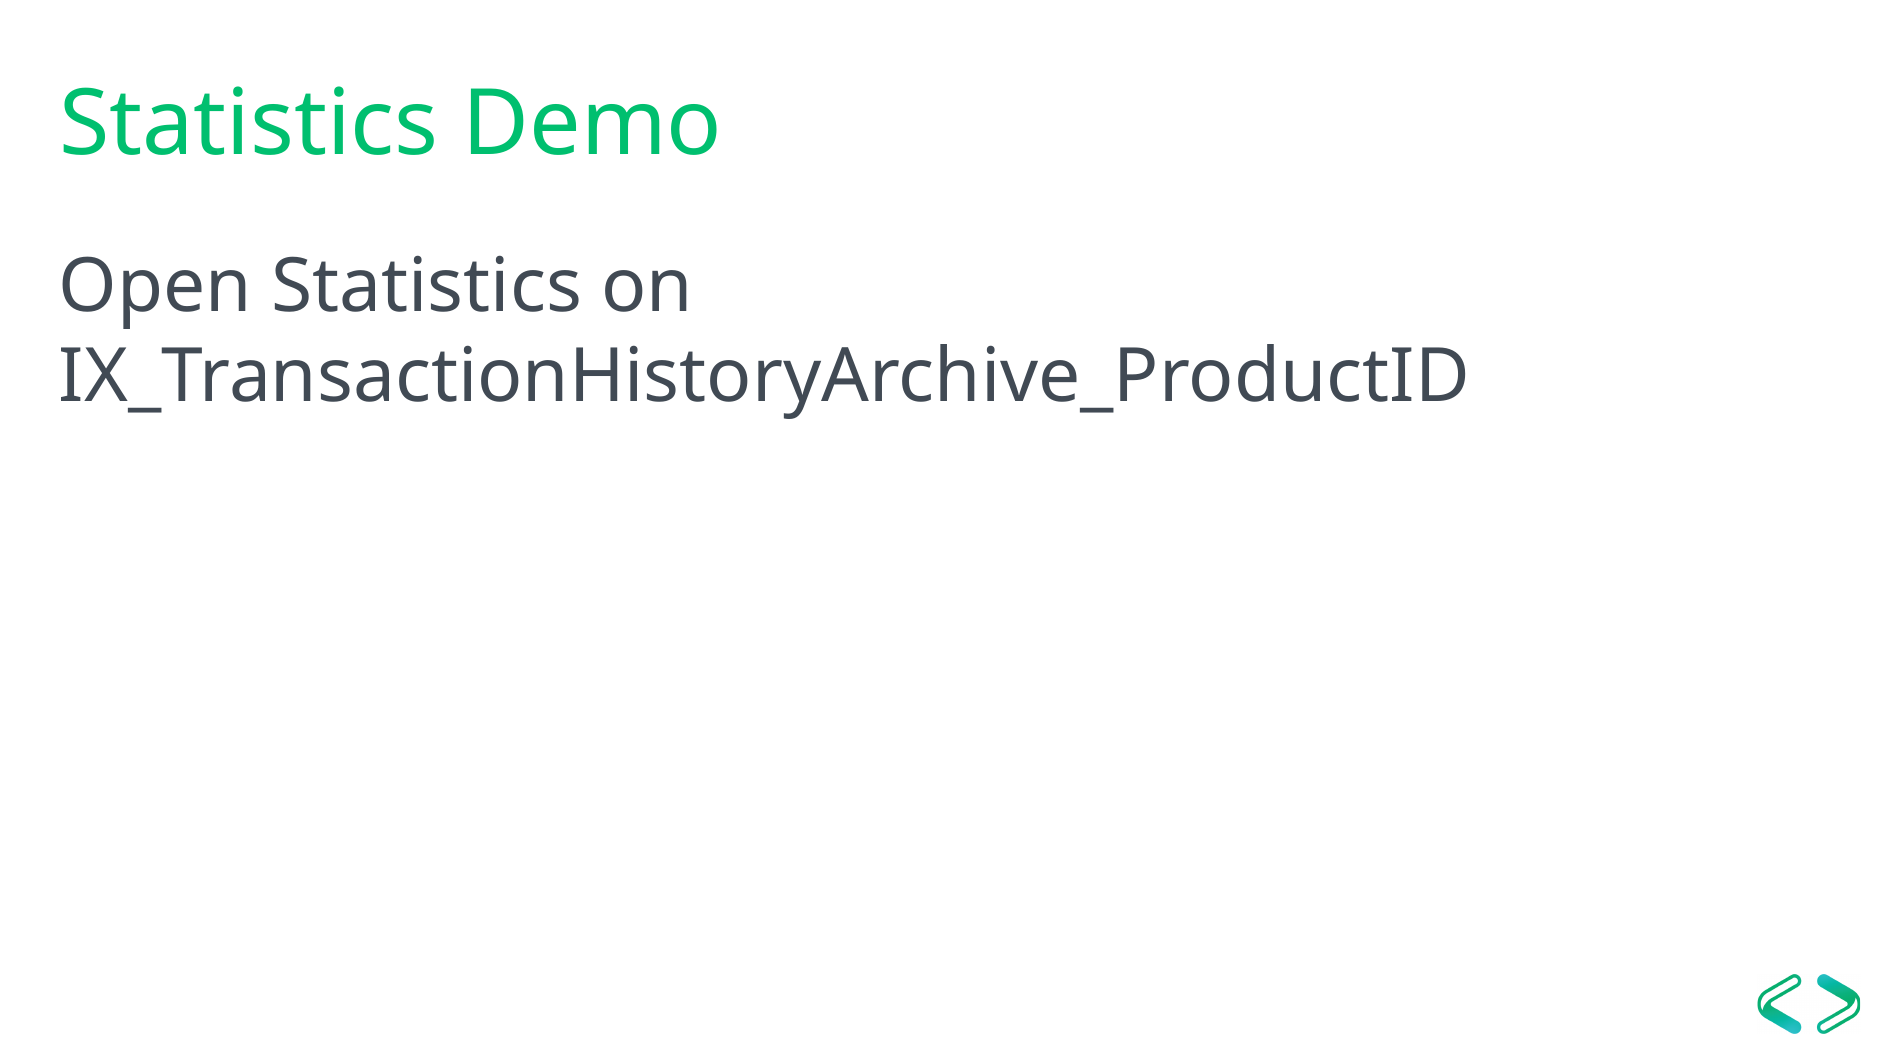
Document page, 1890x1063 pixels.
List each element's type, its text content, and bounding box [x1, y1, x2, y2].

title Statistics Demo [59, 59, 1831, 178]
list Open Statistics on IX_TransactionHistoryArchive_ProductID [59, 236, 1831, 1004]
